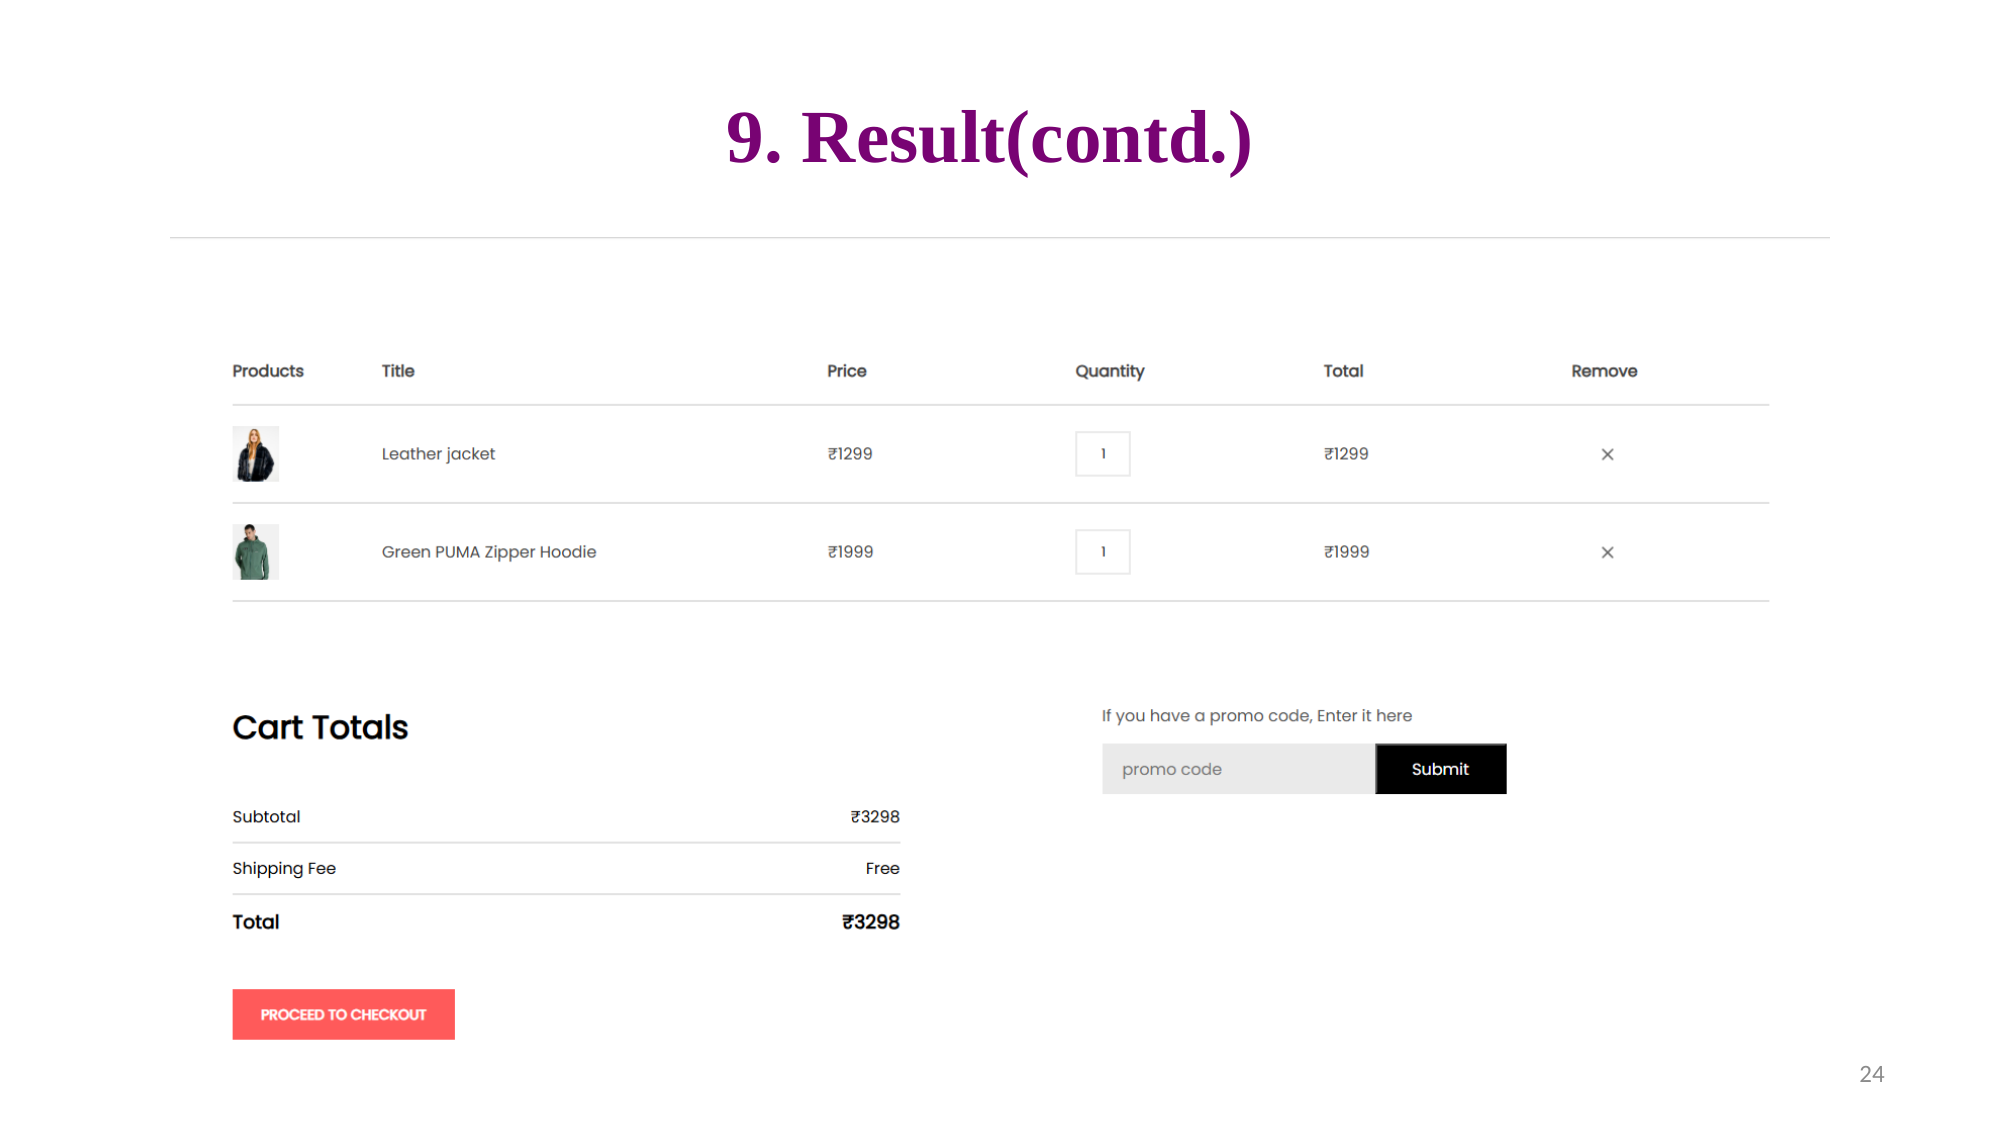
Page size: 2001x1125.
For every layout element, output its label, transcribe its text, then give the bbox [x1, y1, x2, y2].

title 9. Result(contd.) [99, 45, 1900, 233]
picture [170, 232, 1830, 1064]
slide_number 24 [1433, 1042, 1900, 1103]
